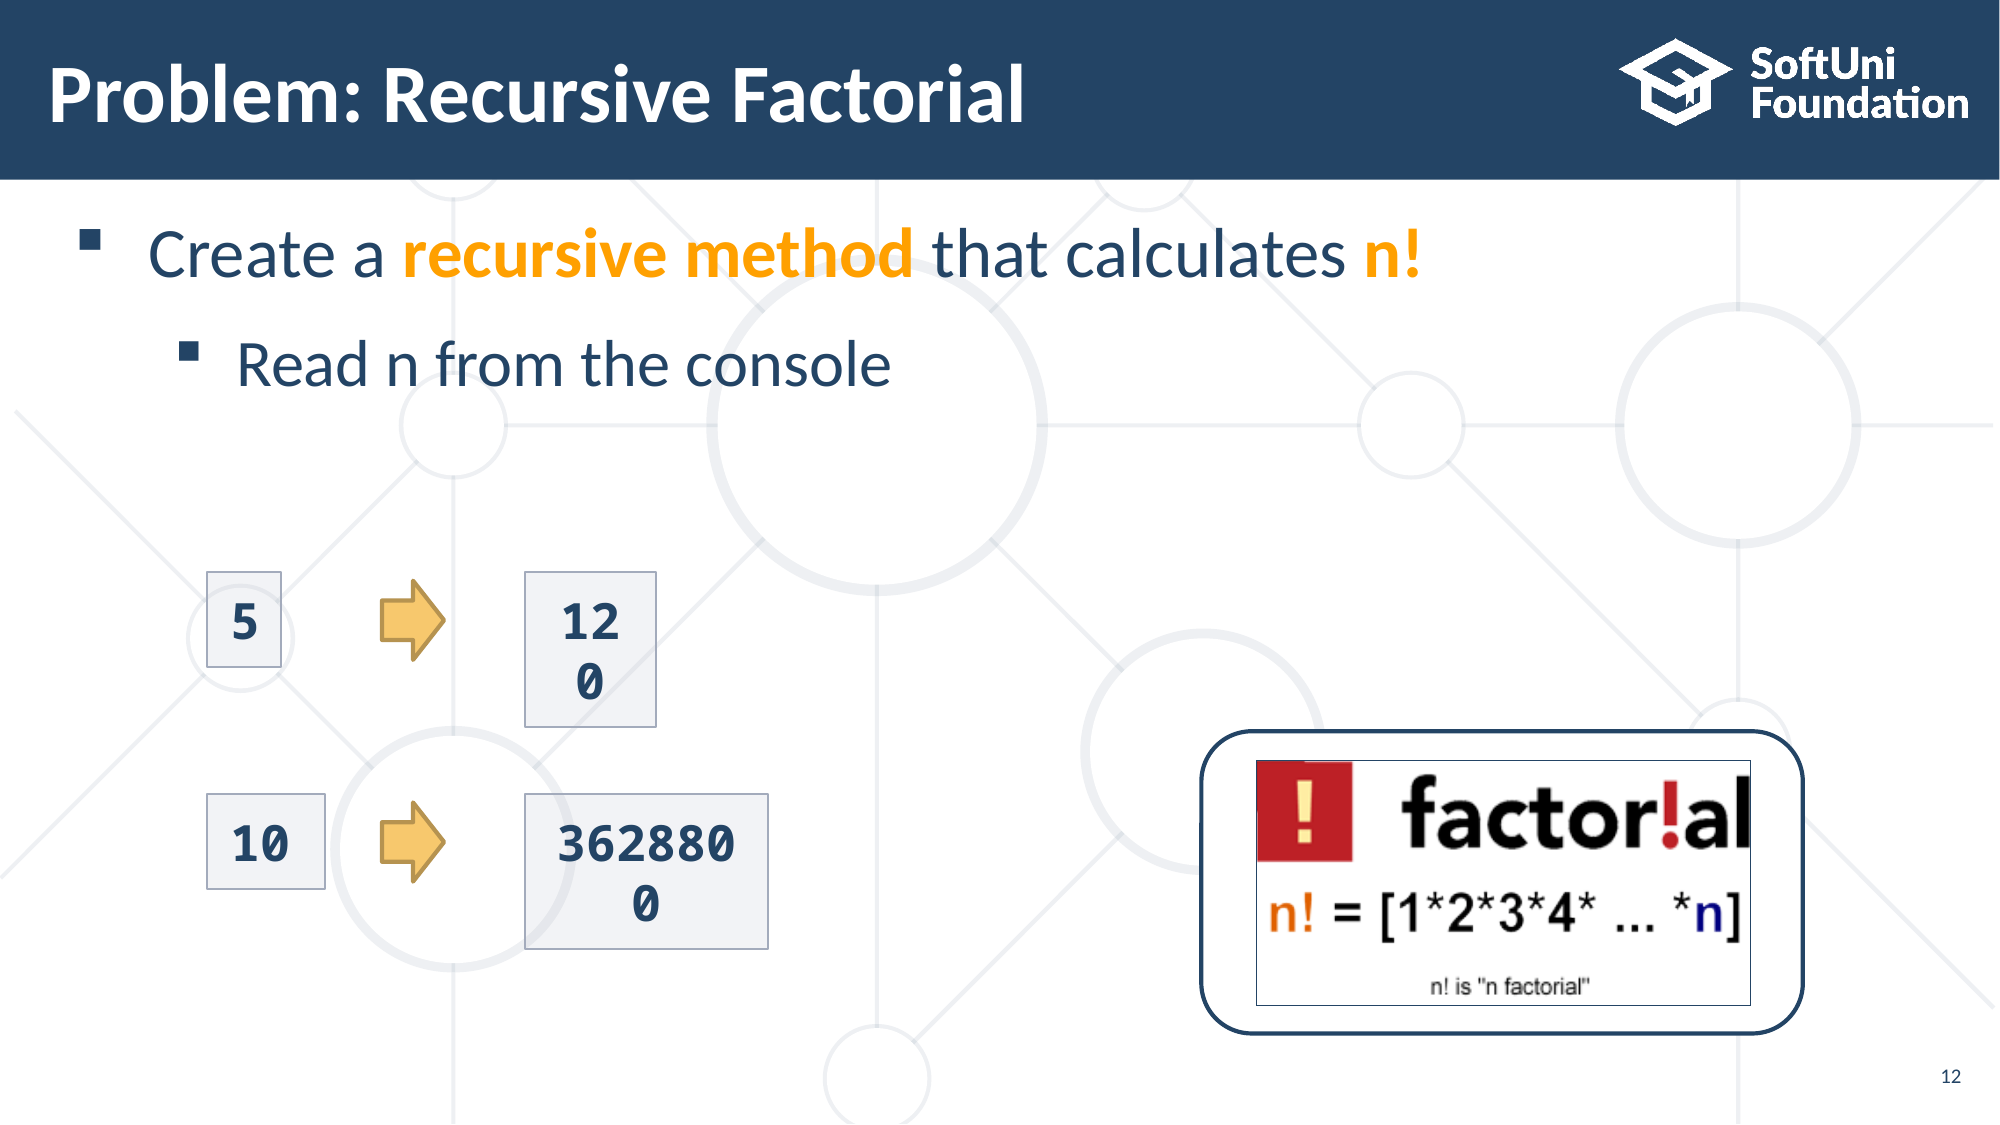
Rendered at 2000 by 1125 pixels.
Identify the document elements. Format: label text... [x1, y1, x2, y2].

list Create a recursive method that calculates n! Read n from the console [55, 196, 1995, 1050]
text_box [379, 800, 446, 884]
text_box [379, 578, 446, 662]
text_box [1201, 731, 1804, 1034]
text_box 5 [206, 572, 282, 668]
text_box 10 [206, 793, 325, 890]
text_box 120 [525, 572, 656, 728]
title Problem: Recursive Factorial [31, 16, 1591, 162]
picture [1618, 38, 1968, 126]
slide_number 12 [1896, 1049, 1968, 1101]
text_box 3628800 [525, 793, 768, 950]
